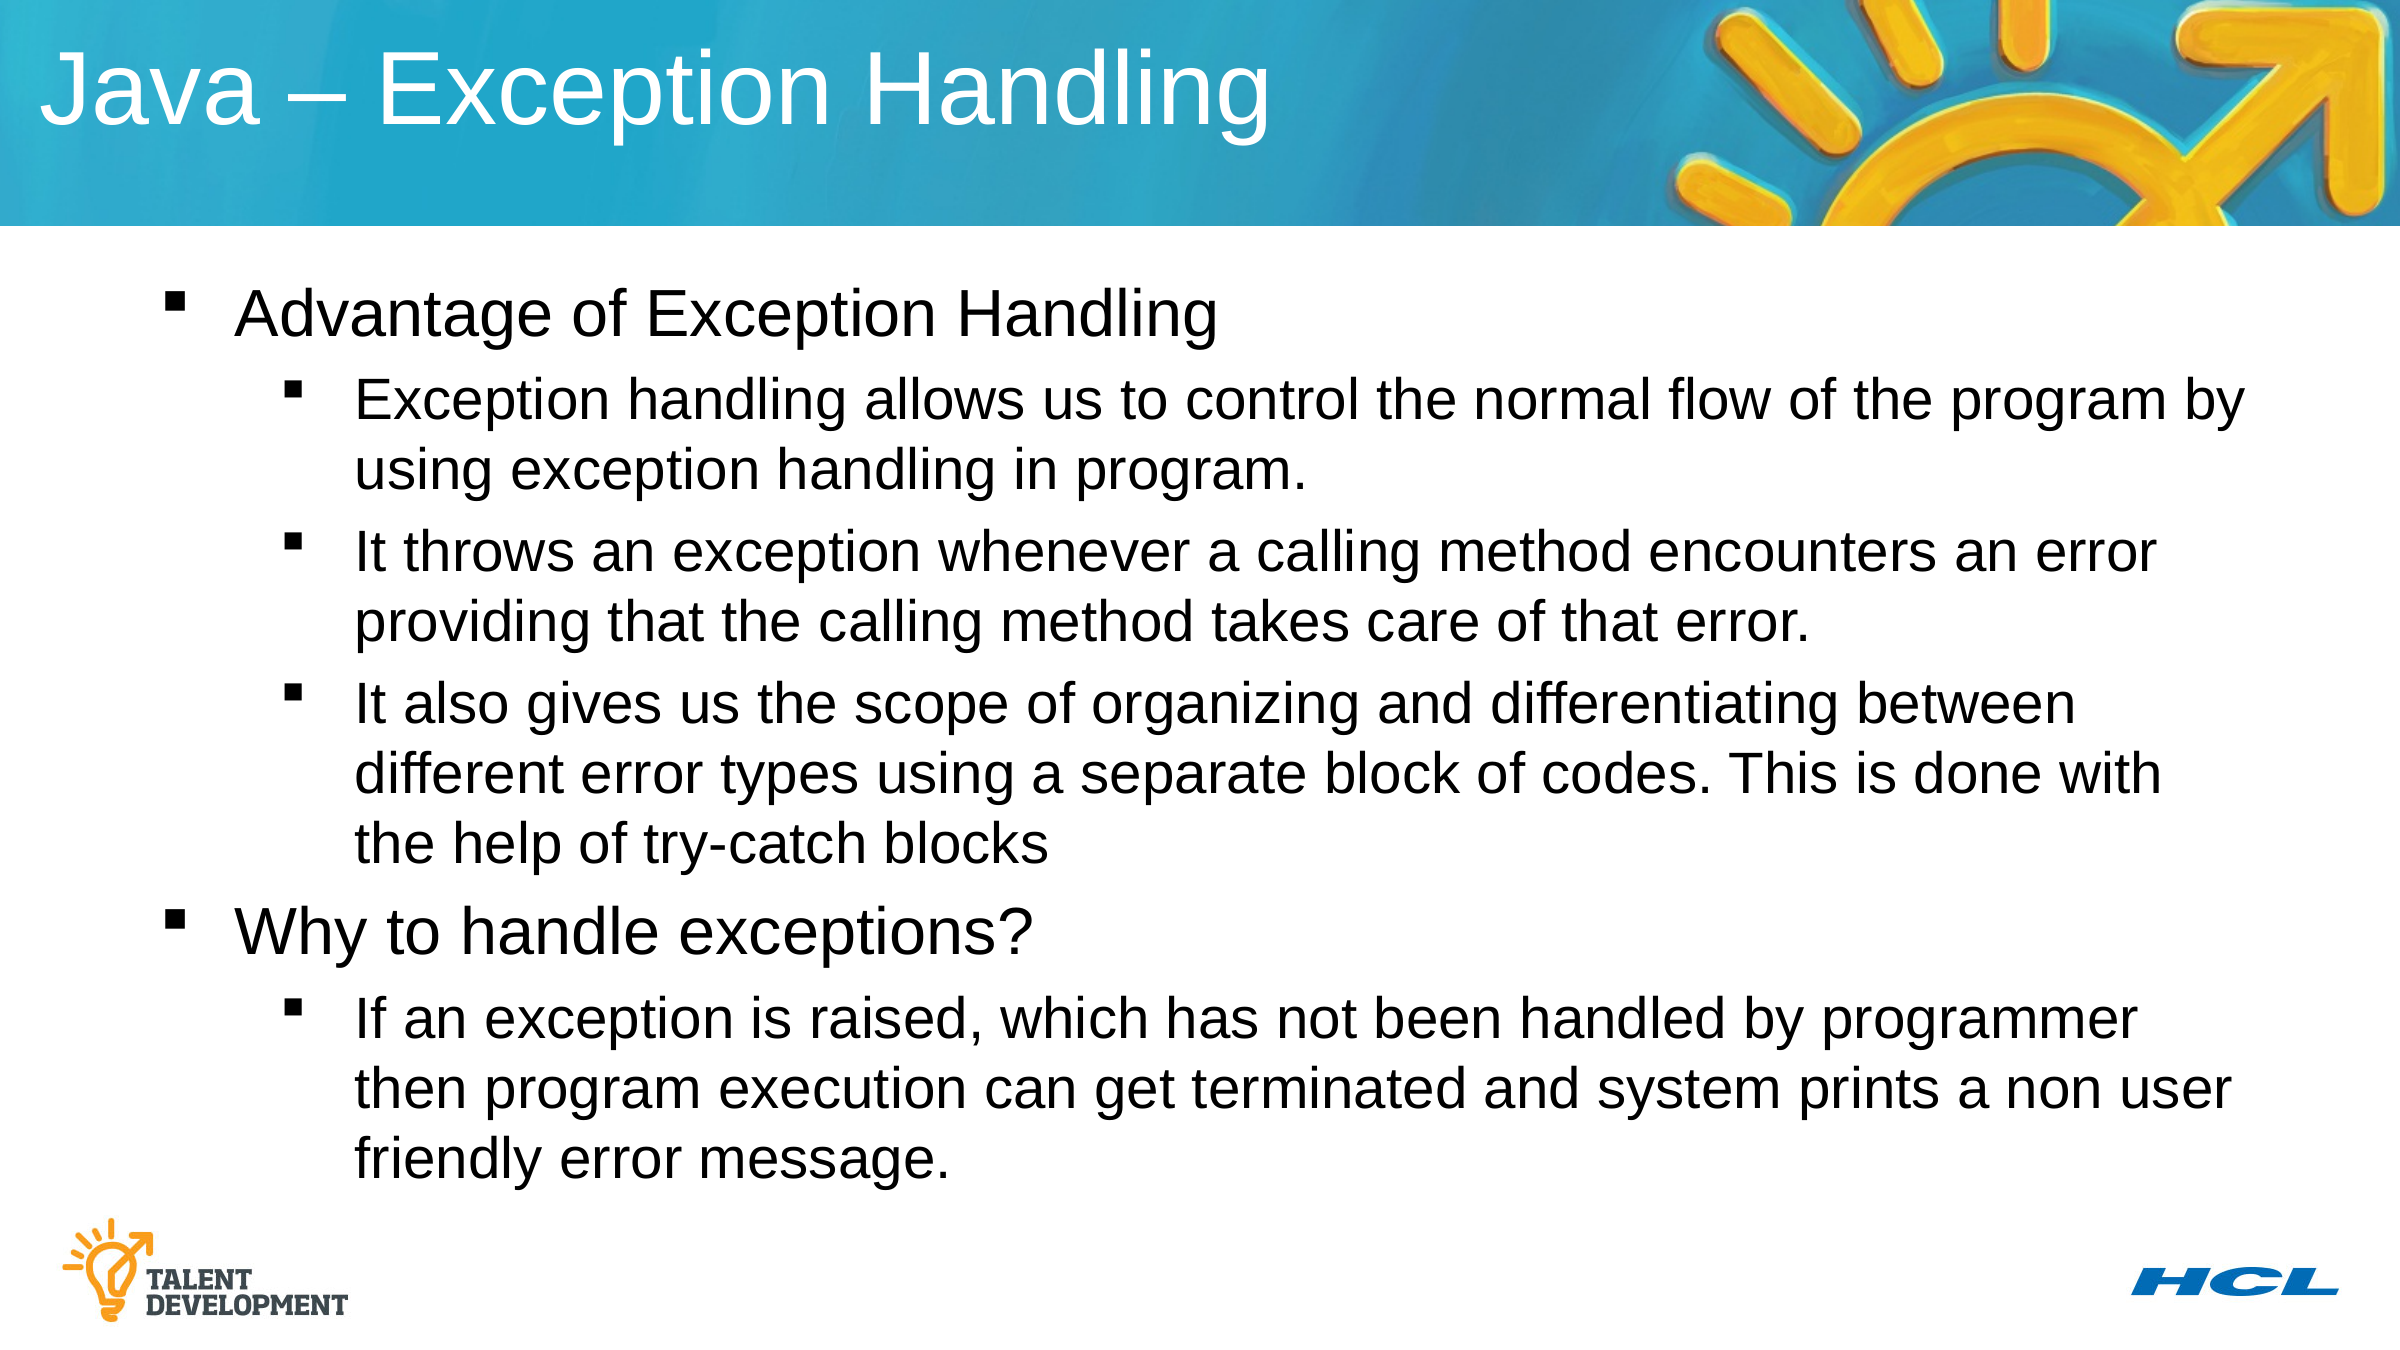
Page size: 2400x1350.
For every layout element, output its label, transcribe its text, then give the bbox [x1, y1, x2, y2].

list Advantage of Exception Handling Exception handling allows us to control the normal flow of the program by using exception handling in program. It throws an exception whenever a calling method encounters an error providing that the calling method takes care of that error. It also gives us the scope of organizing and differentiating between different error types using a separate block of codes. This is done with the help of try-catch blocks Why to handle exceptions? If an exception is raised, which has not been handled by programmer then program execution can get terminated and system prints a non user friendly error message. [144, 262, 2275, 1225]
picture [0, 1169, 389, 1350]
list Java – Exception Handling [24, 12, 1675, 138]
picture [0, 0, 2400, 226]
picture [2100, 1169, 2397, 1350]
